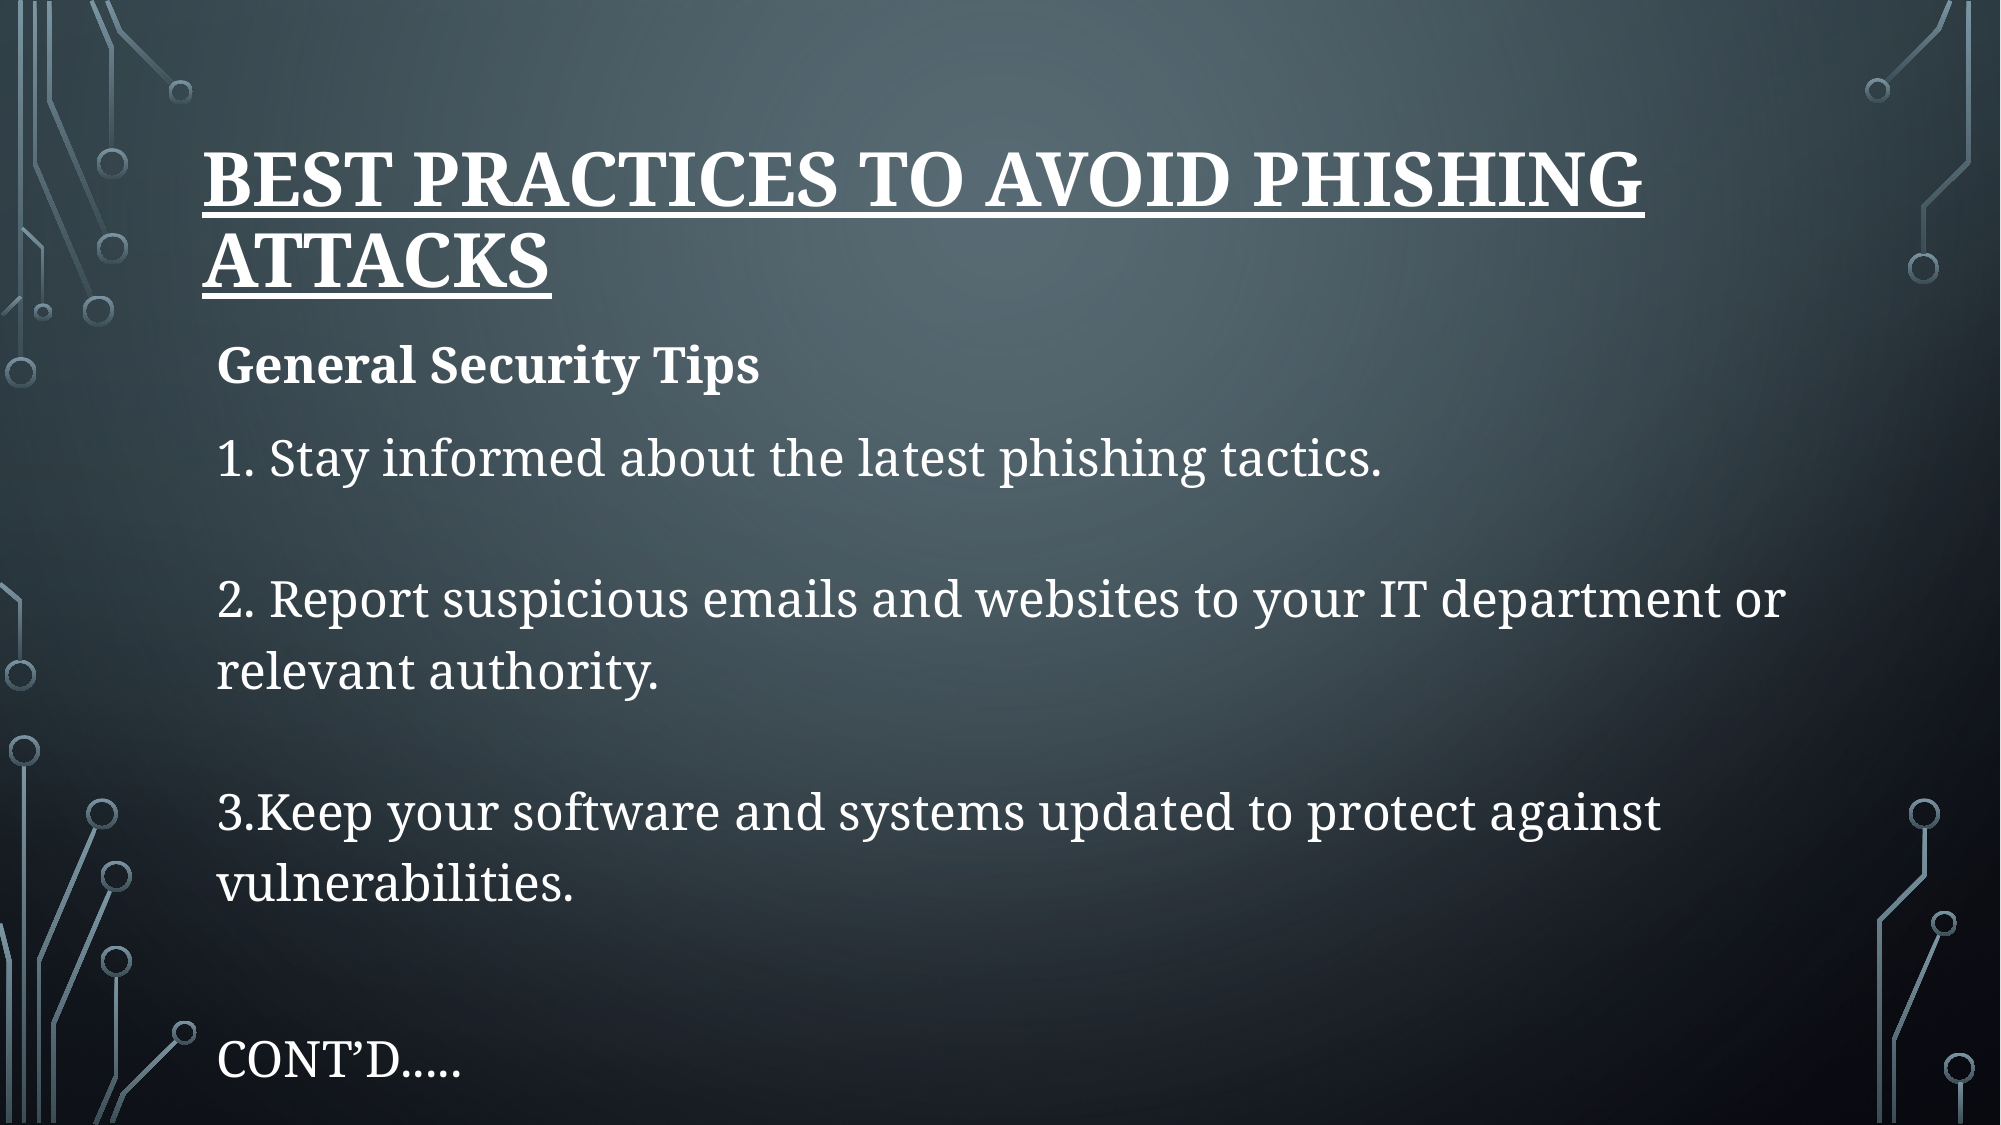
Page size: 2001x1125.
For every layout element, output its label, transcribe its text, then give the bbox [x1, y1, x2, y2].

list General Security Tips 1. Stay informed about the latest phishing tactics. 2. Report suspicious emails and websites to your IT department or relevant authority. 3.Keep your software and systems updated to protect against vulnerabilities. CONT’D..... [200, 314, 1884, 1125]
title Best Practices to Avoid Phishing Attacks [187, 101, 1813, 344]
